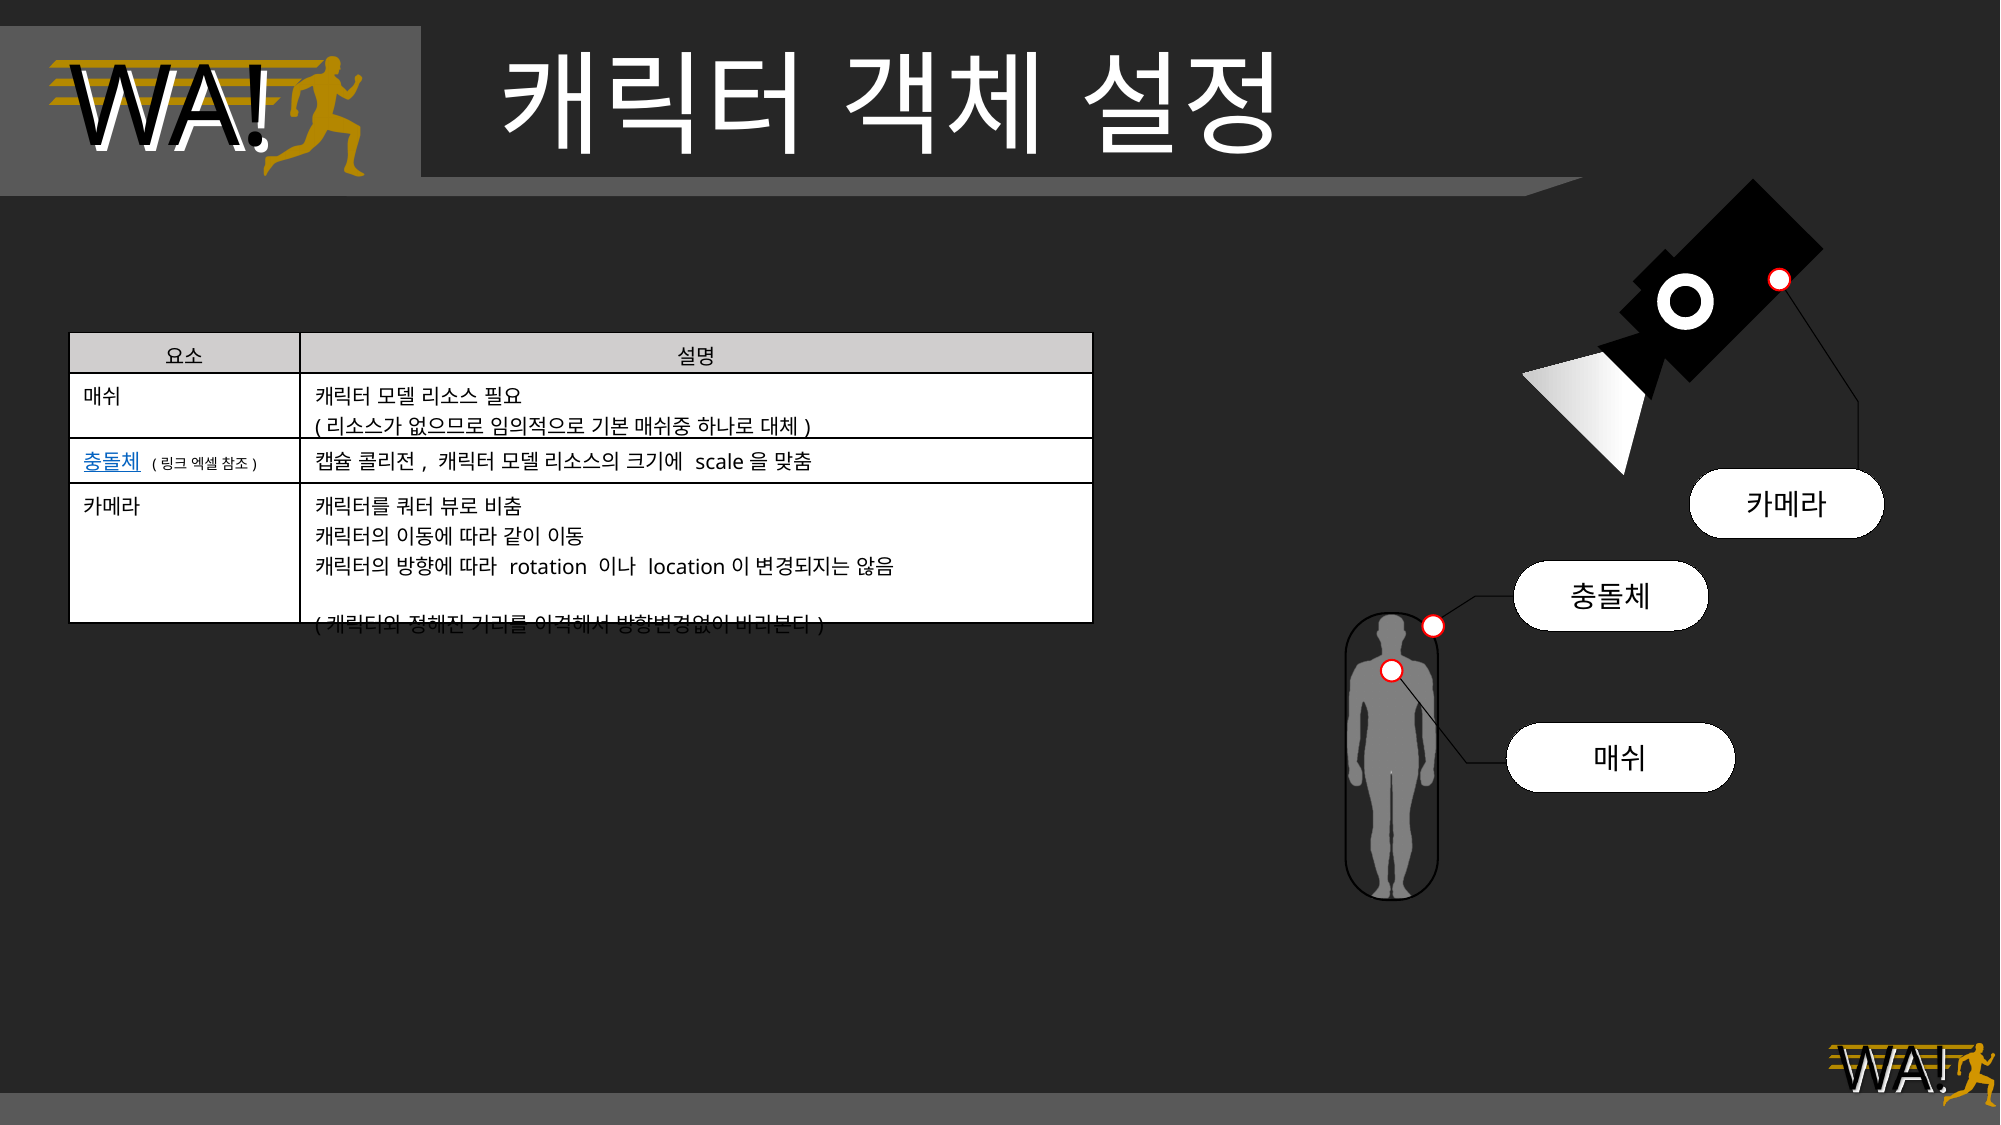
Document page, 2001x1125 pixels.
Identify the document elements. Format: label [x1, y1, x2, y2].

text_box [0, 25, 2000, 1125]
text_box [1529, 246, 1830, 390]
